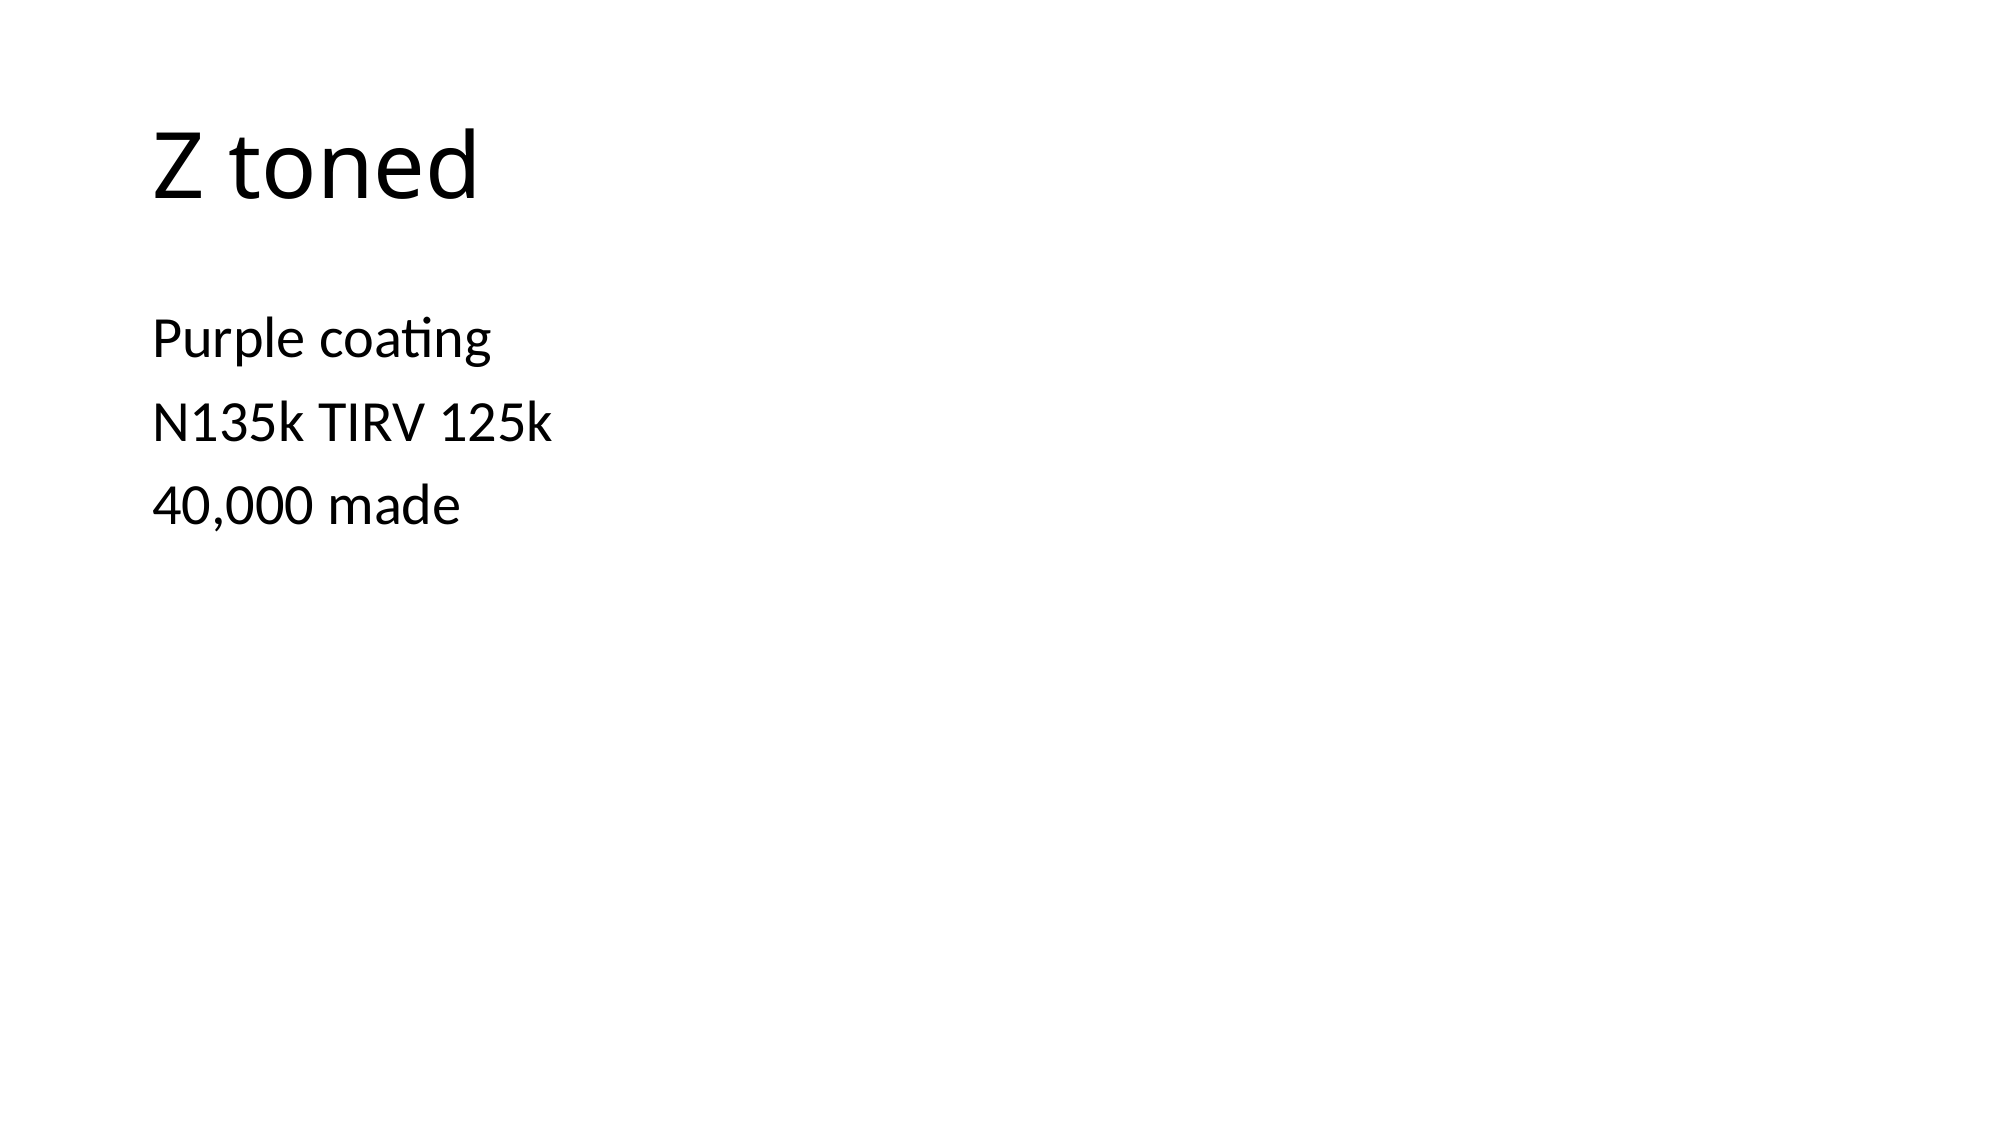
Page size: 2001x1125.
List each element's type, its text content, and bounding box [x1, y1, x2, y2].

list Purple coating N135k TIRV 125k 40,000 made [137, 299, 1863, 1014]
title Z toned [137, 59, 1863, 278]
